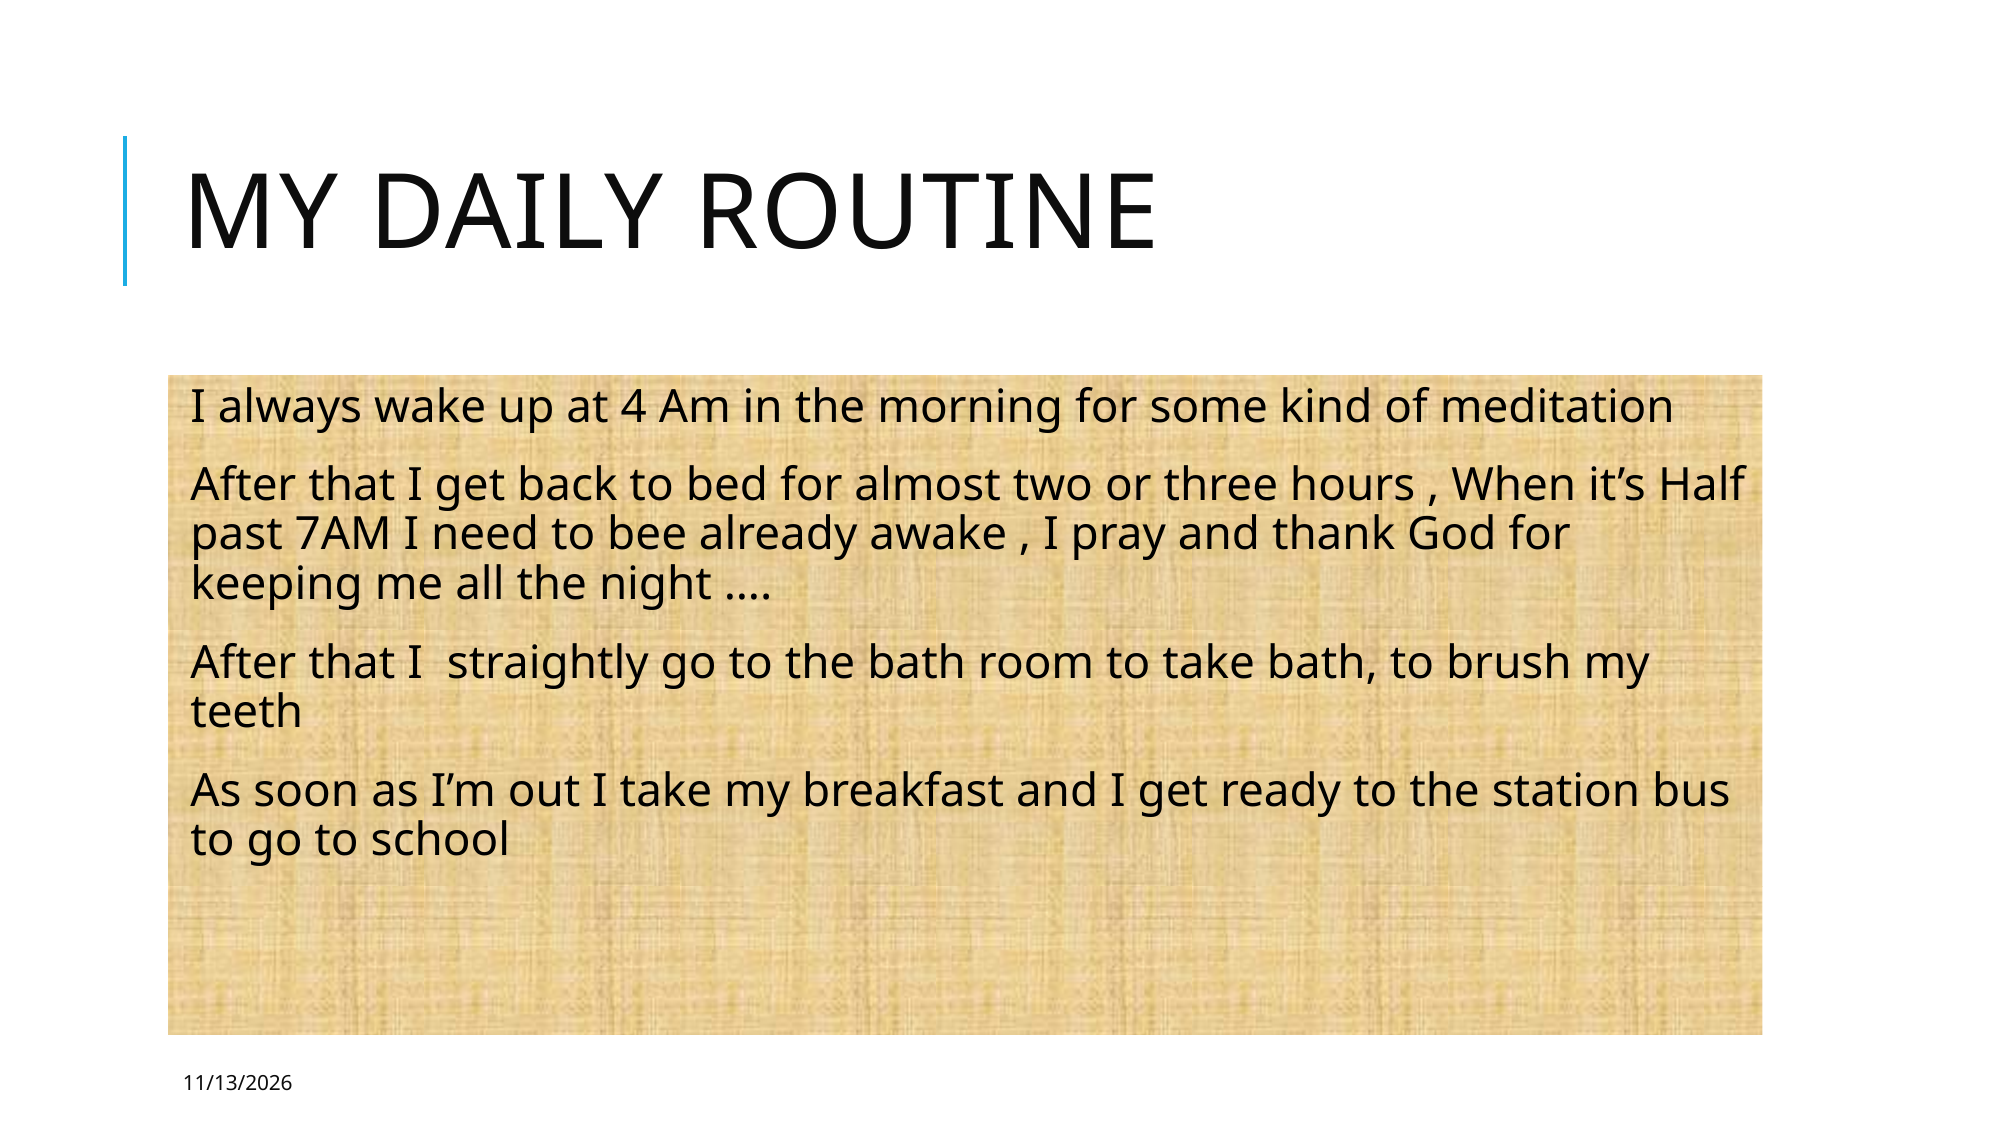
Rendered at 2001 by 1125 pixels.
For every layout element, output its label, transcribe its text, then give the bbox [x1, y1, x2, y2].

list I always wake up at 4 Am in the morning for some kind of meditation After that I get back to bed for almost two or three hours , When it’s Half past 7AM I need to bee already awake , I pray and thank God for keeping me all the night …. After that I straightly go to the bath room to take bath, to brush my teeth As soon as I’m out I take my breakfast and I get ready to the station bus to go to school [168, 375, 1763, 1035]
title MY DAILY ROUTINE [168, 96, 1763, 342]
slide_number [168, 1061, 522, 1107]
